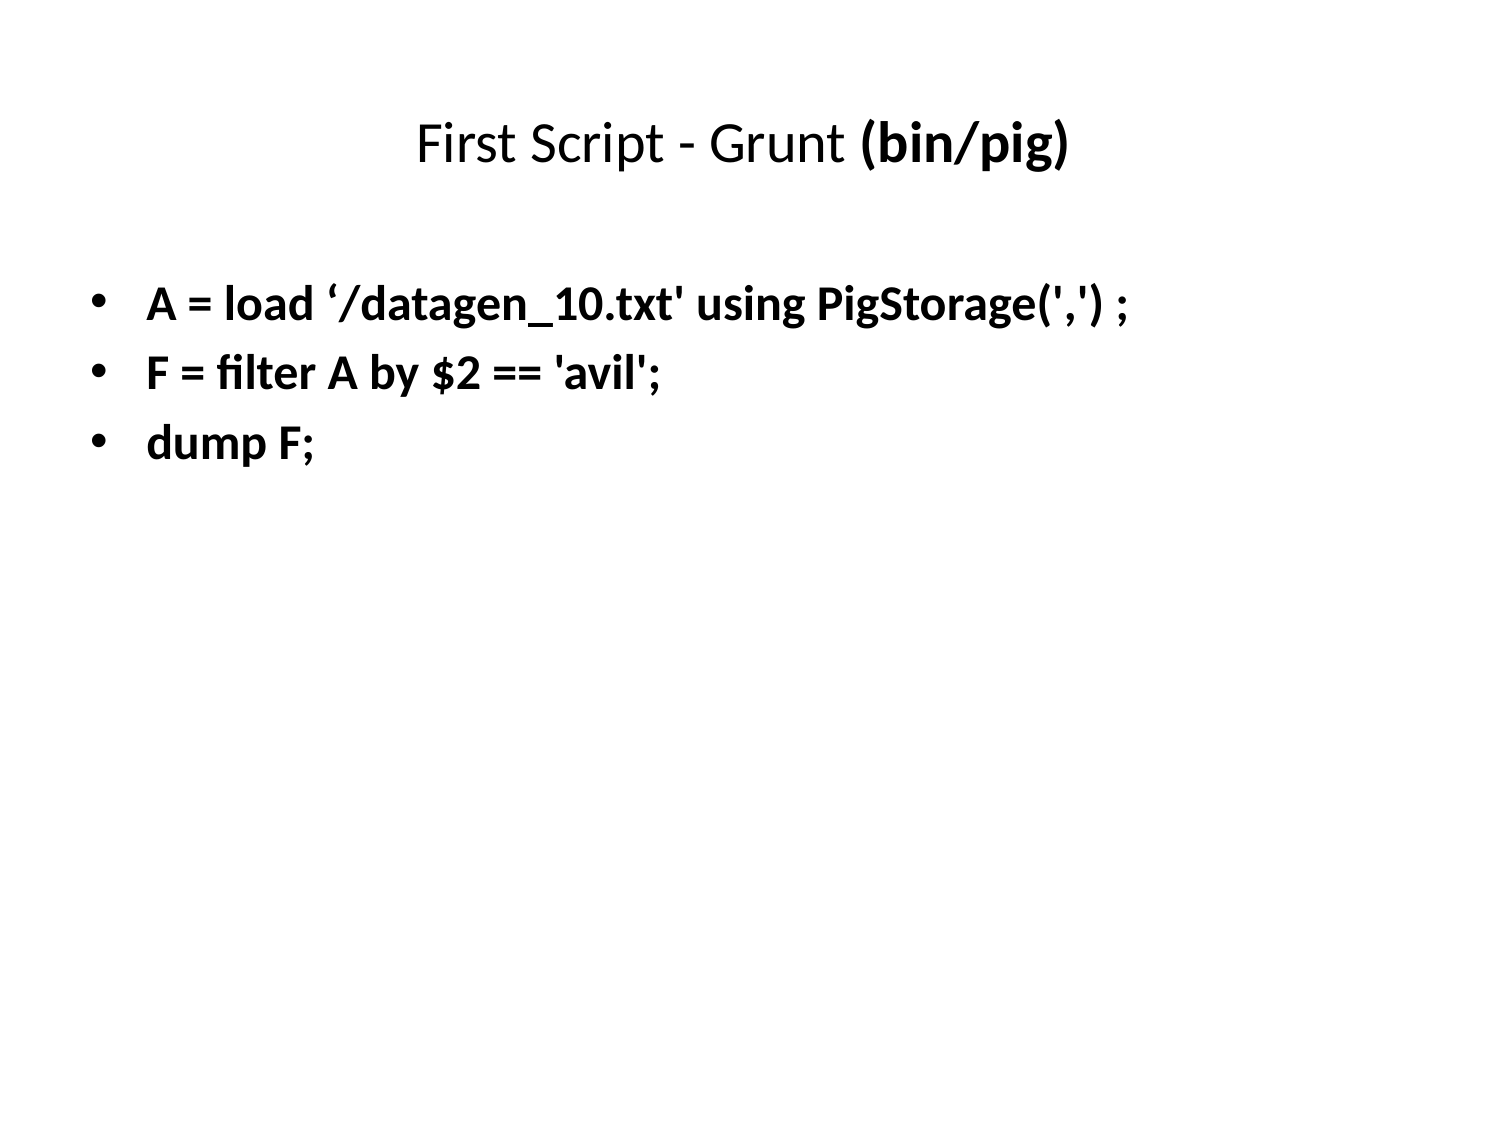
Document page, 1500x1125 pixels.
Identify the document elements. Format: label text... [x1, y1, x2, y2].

title First Script - Grunt (bin/pig) [75, 45, 1425, 233]
list A = load ‘/datagen_10.txt' using PigStorage(',') ; F = filter A by $2 == 'avil'; dump F; [75, 262, 1425, 1005]
